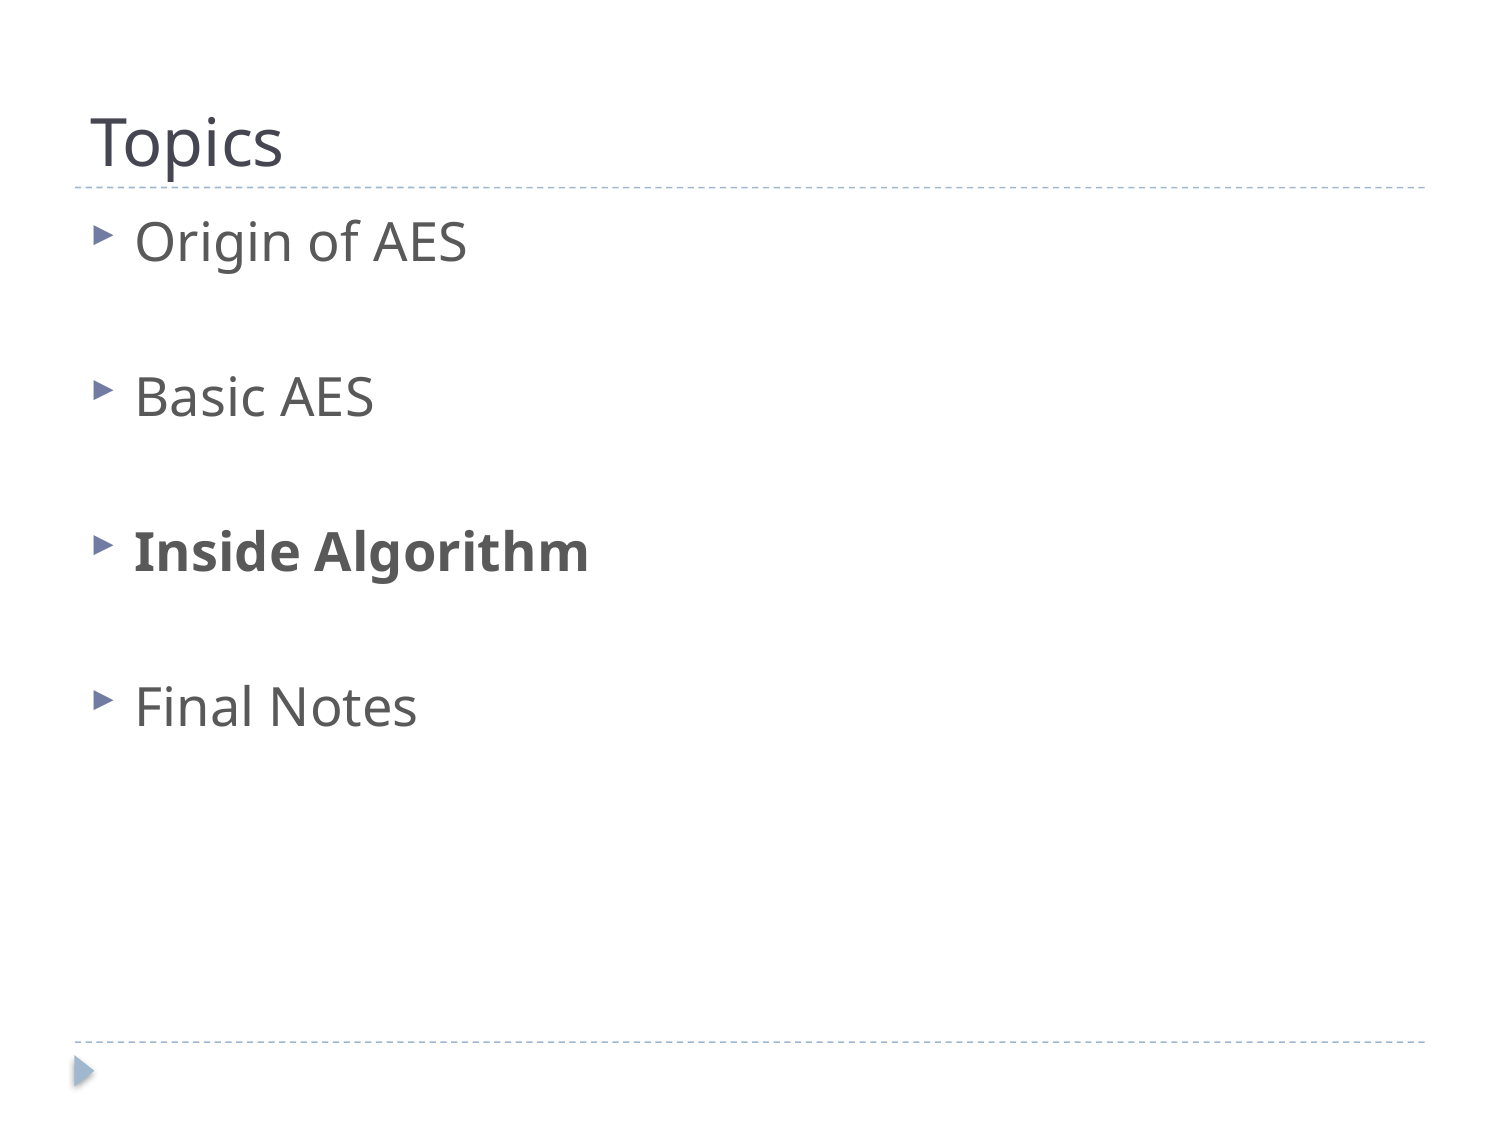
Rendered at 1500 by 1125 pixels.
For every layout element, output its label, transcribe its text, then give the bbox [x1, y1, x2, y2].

title Topics [75, 24, 1425, 188]
list Origin of AES Basic AES Inside Algorithm Final Notes [75, 200, 1425, 1010]
